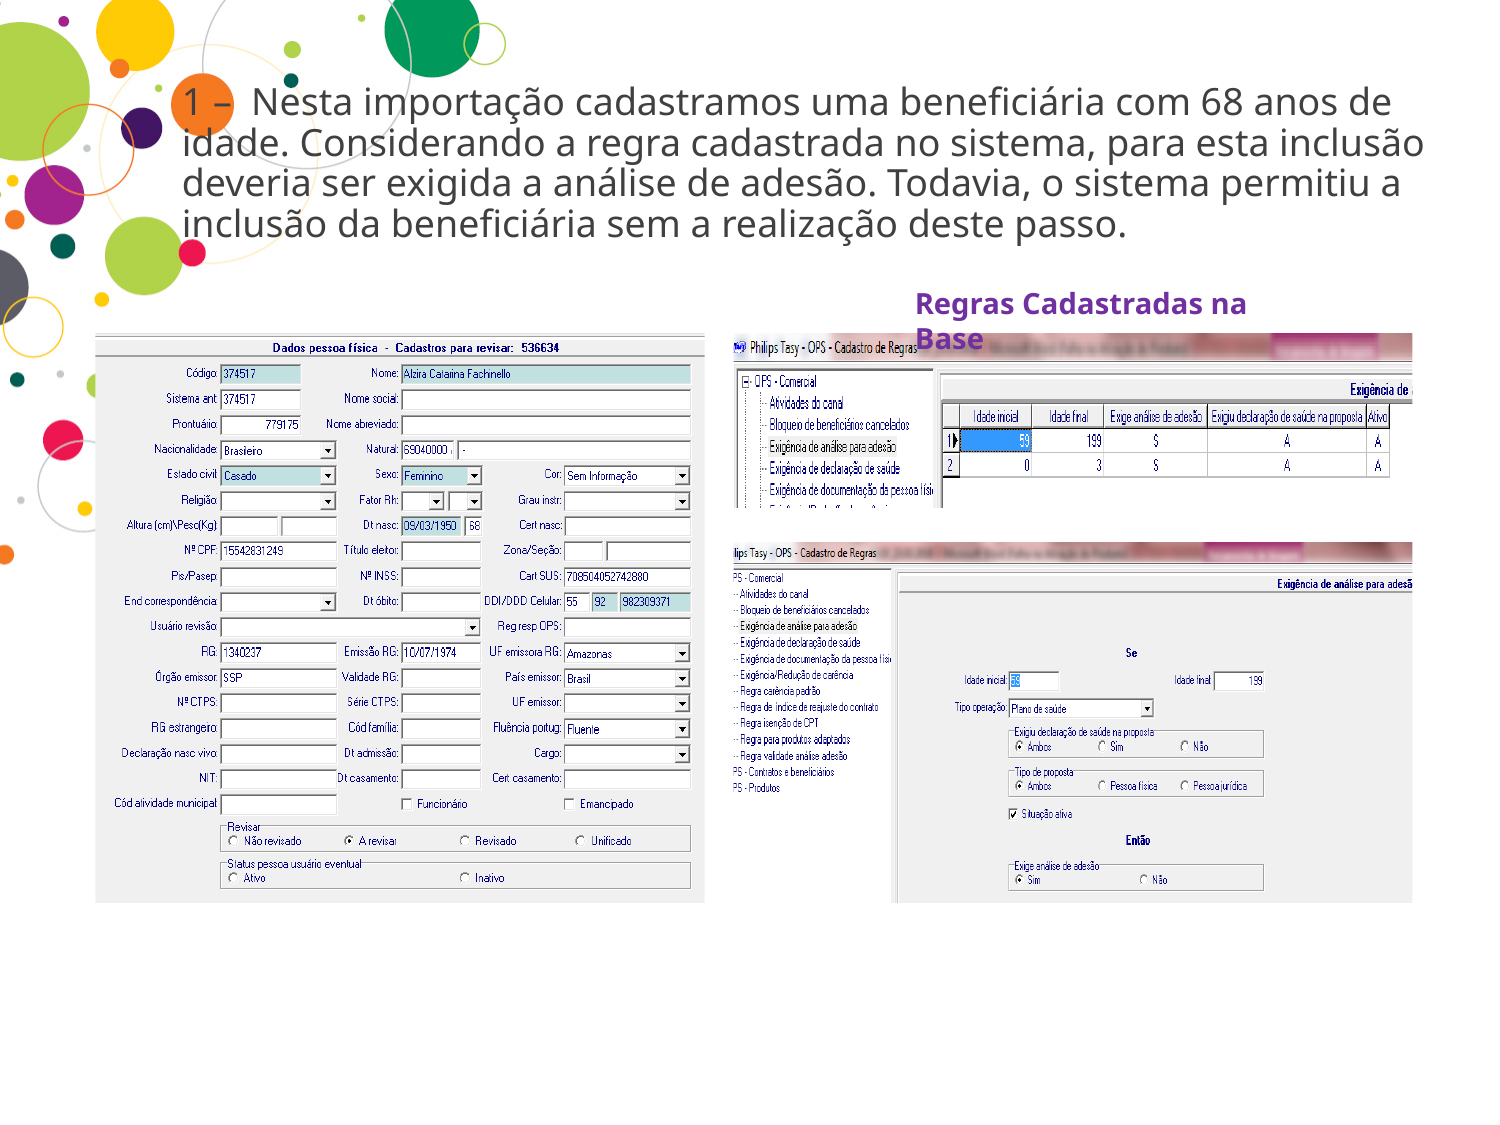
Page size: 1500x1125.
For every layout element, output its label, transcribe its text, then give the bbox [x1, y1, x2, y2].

picture [0, 0, 1500, 1123]
list 1 – Nesta importação cadastramos uma beneficiária com 68 anos de idade. Considerando a regra cadastrada no sistema, para esta inclusão deveria ser exigida a análise de adesão. Todavia, o sistema permitiu a inclusão da beneficiária sem a realização deste passo. [167, 76, 1469, 1093]
text_box Regras Cadastradas na Base [899, 278, 1318, 333]
